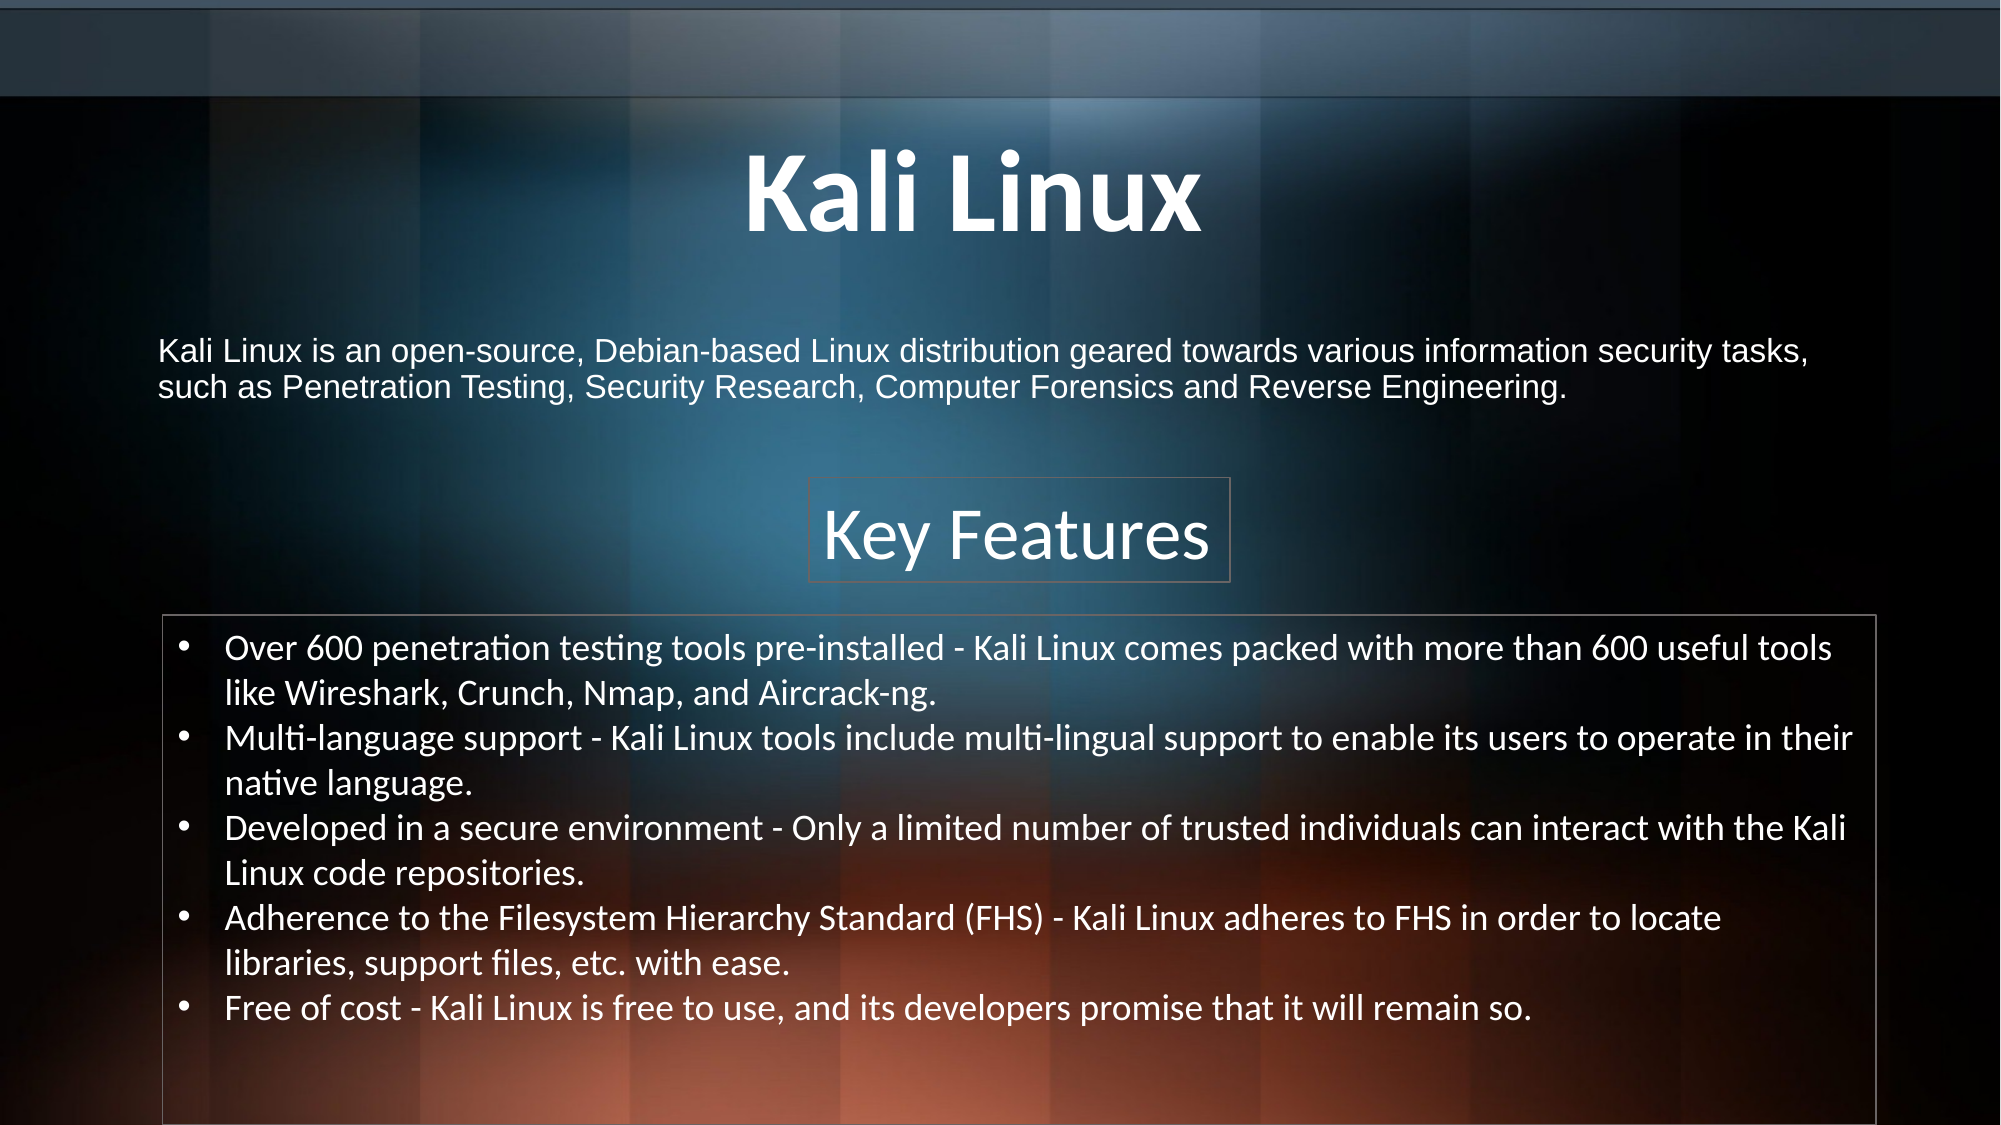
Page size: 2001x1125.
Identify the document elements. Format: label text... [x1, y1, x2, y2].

title Kali Linux [224, 107, 1725, 263]
subtitle Kali Linux is an open-source, Debian-based Linux distribution geared towards various information security tasks, such as Penetration Testing, Security Research, Computer Forensics and Reverse Engineering. [142, 290, 1857, 446]
text_box Over 600 penetration testing tools pre-installed - Kali Linux comes packed with more than 600 useful tools like Wireshark, Crunch, Nmap, and Aircrack-ng. Multi-language support - Kali Linux tools include multi-lingual support to enable its users to operate in their native language. Developed in a secure environment - Only a limited number of trusted individuals can interact with the Kali Linux code repositories. Adherence to the Filesystem Hierarchy Standard (FHS) - Kali Linux adheres to FHS in order to locate libraries, support files, etc. with ease. Free of cost - Kali Linux is free to use, and its developers promise that it will remain so. [162, 615, 1876, 1125]
text_box Key Features [808, 477, 1230, 583]
picture [0, 0, 2001, 1125]
